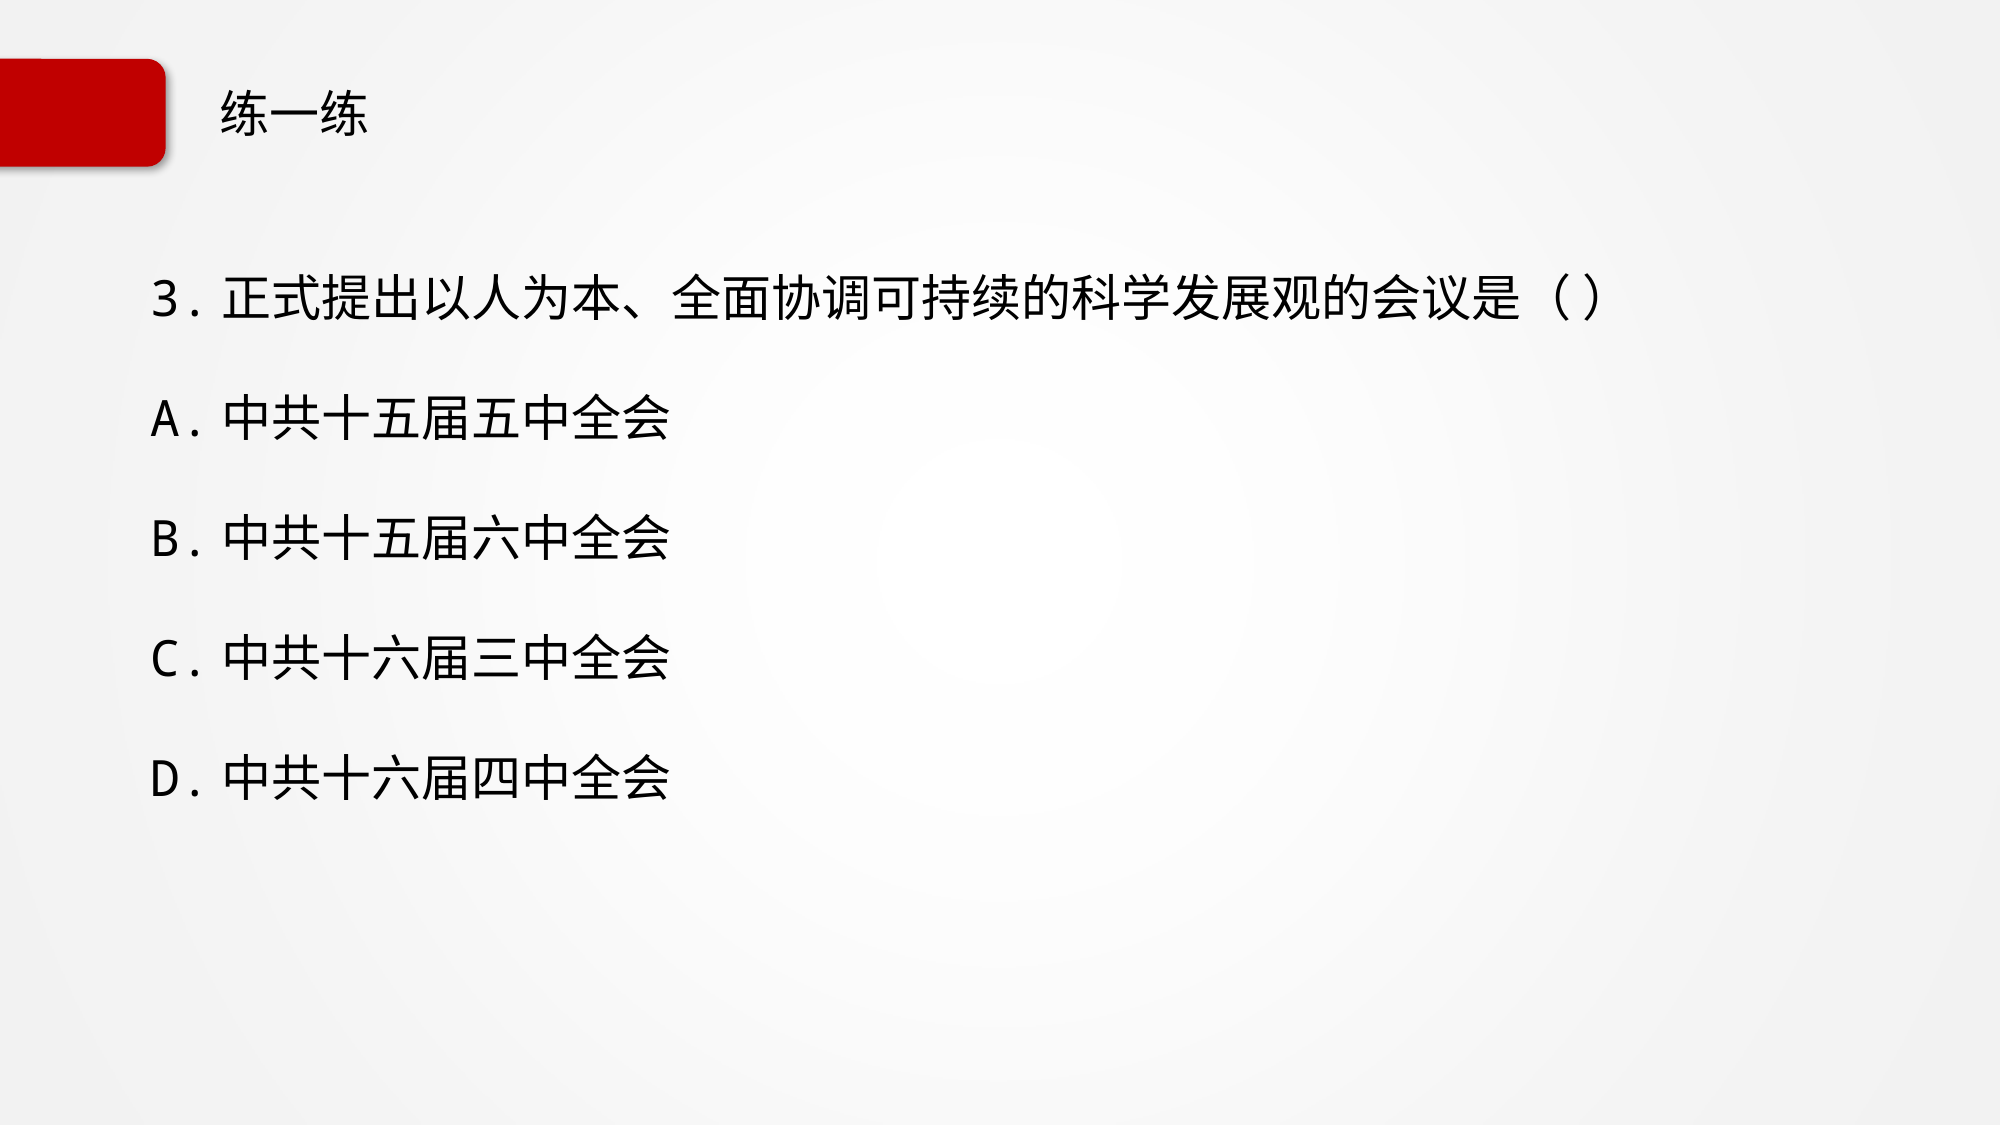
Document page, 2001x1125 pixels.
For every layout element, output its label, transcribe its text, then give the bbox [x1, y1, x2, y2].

text_box [0, 58, 166, 167]
text_box 3.正式提出以人为本、全面协调可持续的科学发展观的会议是（ ） A.中共十五届五中全会 B.中共十五届六中全会 C.中共十六届三中全会 D.中共十六届四中全会 [134, 259, 1877, 814]
title 练一练 [204, 72, 1877, 162]
picture [0, 0, 2000, 1125]
